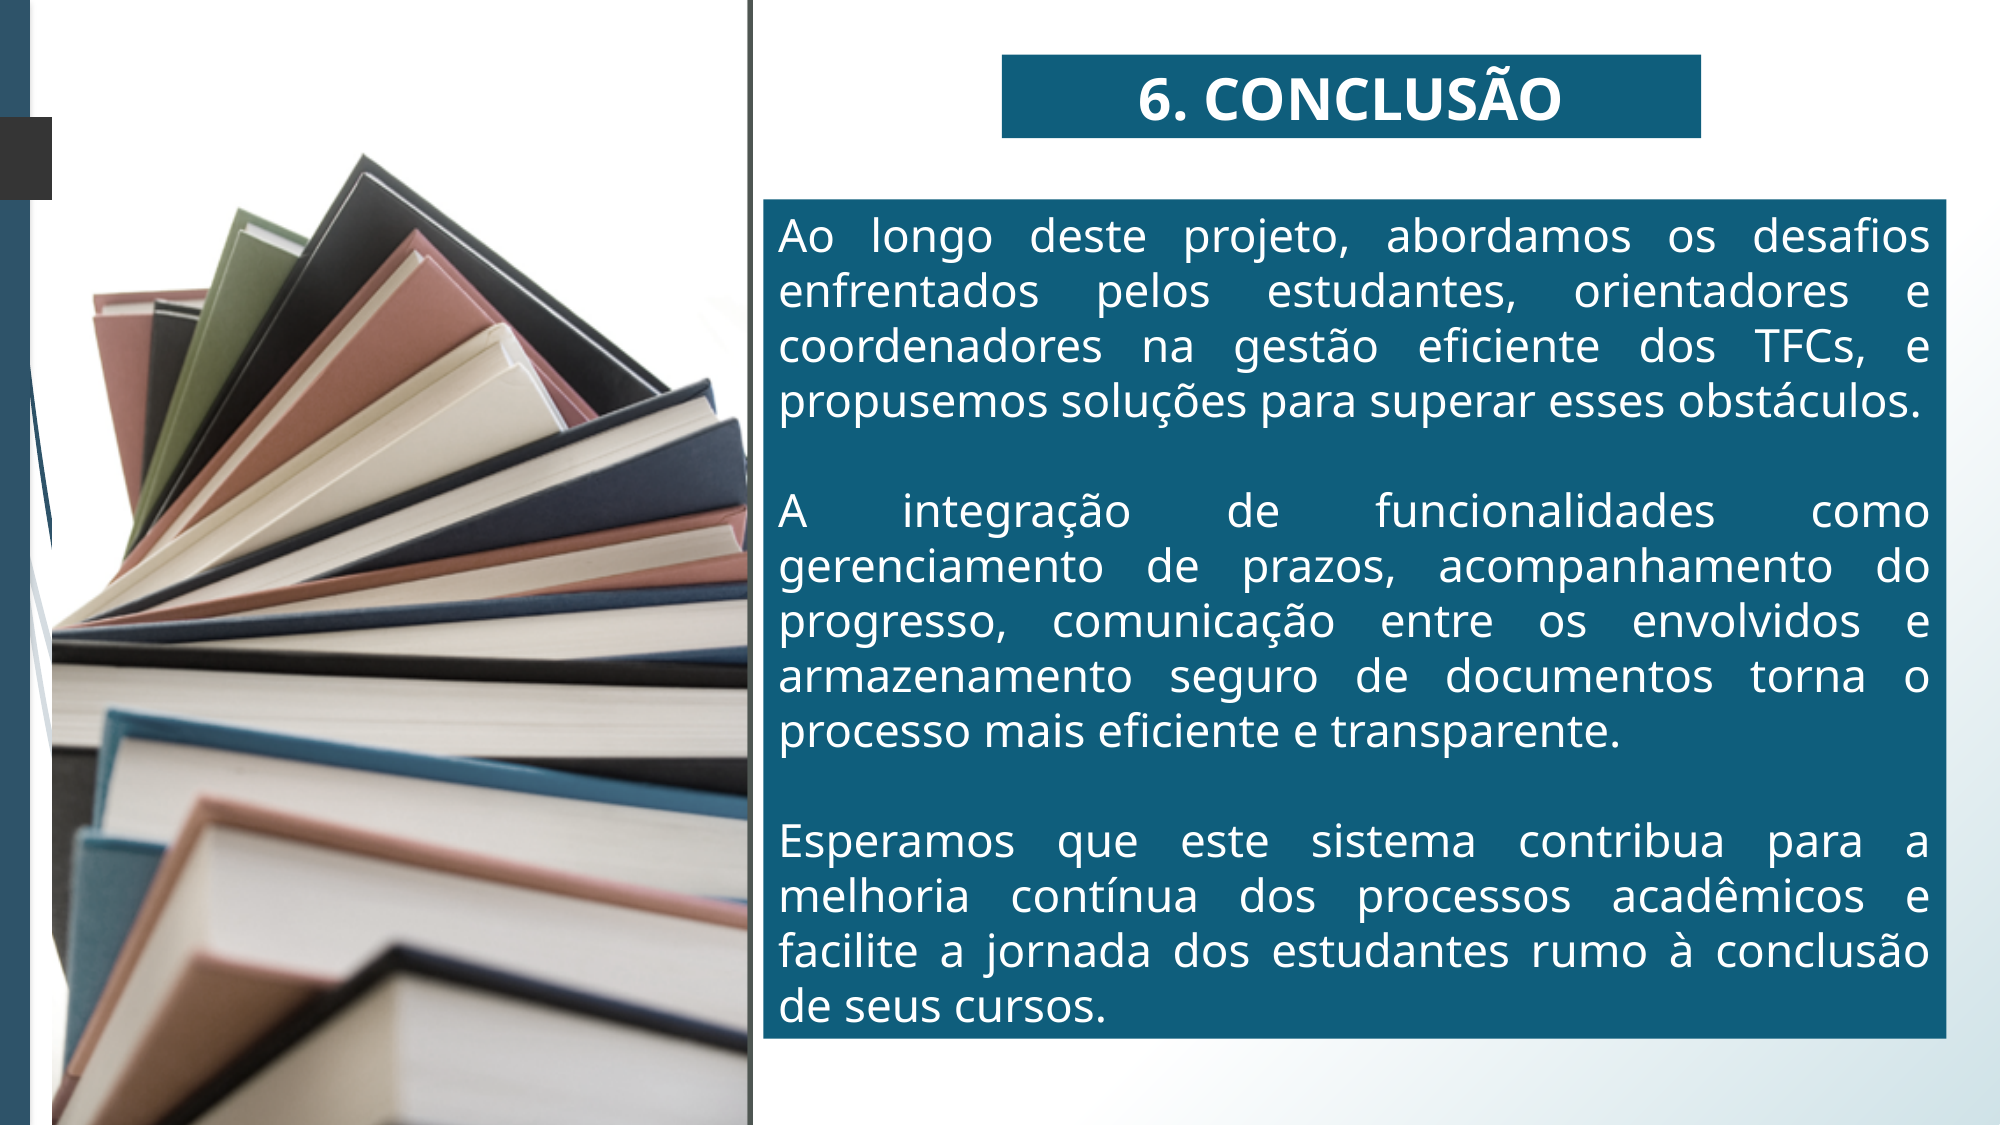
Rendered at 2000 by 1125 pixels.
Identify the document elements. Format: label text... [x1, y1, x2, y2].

title 6. CONCLUSÃO [1001, 54, 1702, 139]
picture [52, 0, 753, 1125]
text_box Ao longo deste projeto, abordamos os desafios enfrentados pelos estudantes, orientadores e coordenadores na gestão eficiente dos TFCs, e propusemos soluções para superar esses obstáculos. A integração de funcionalidades como gerenciamento de prazos, acompanhamento do progresso, comunicação entre os envolvidos e armazenamento seguro de documentos torna o processo mais eficiente e transparente. Esperamos que este sistema contribua para a melhoria contínua dos processos acadêmicos e facilite a jornada dos estudantes rumo à conclusão de seus cursos. [763, 199, 1947, 1039]
